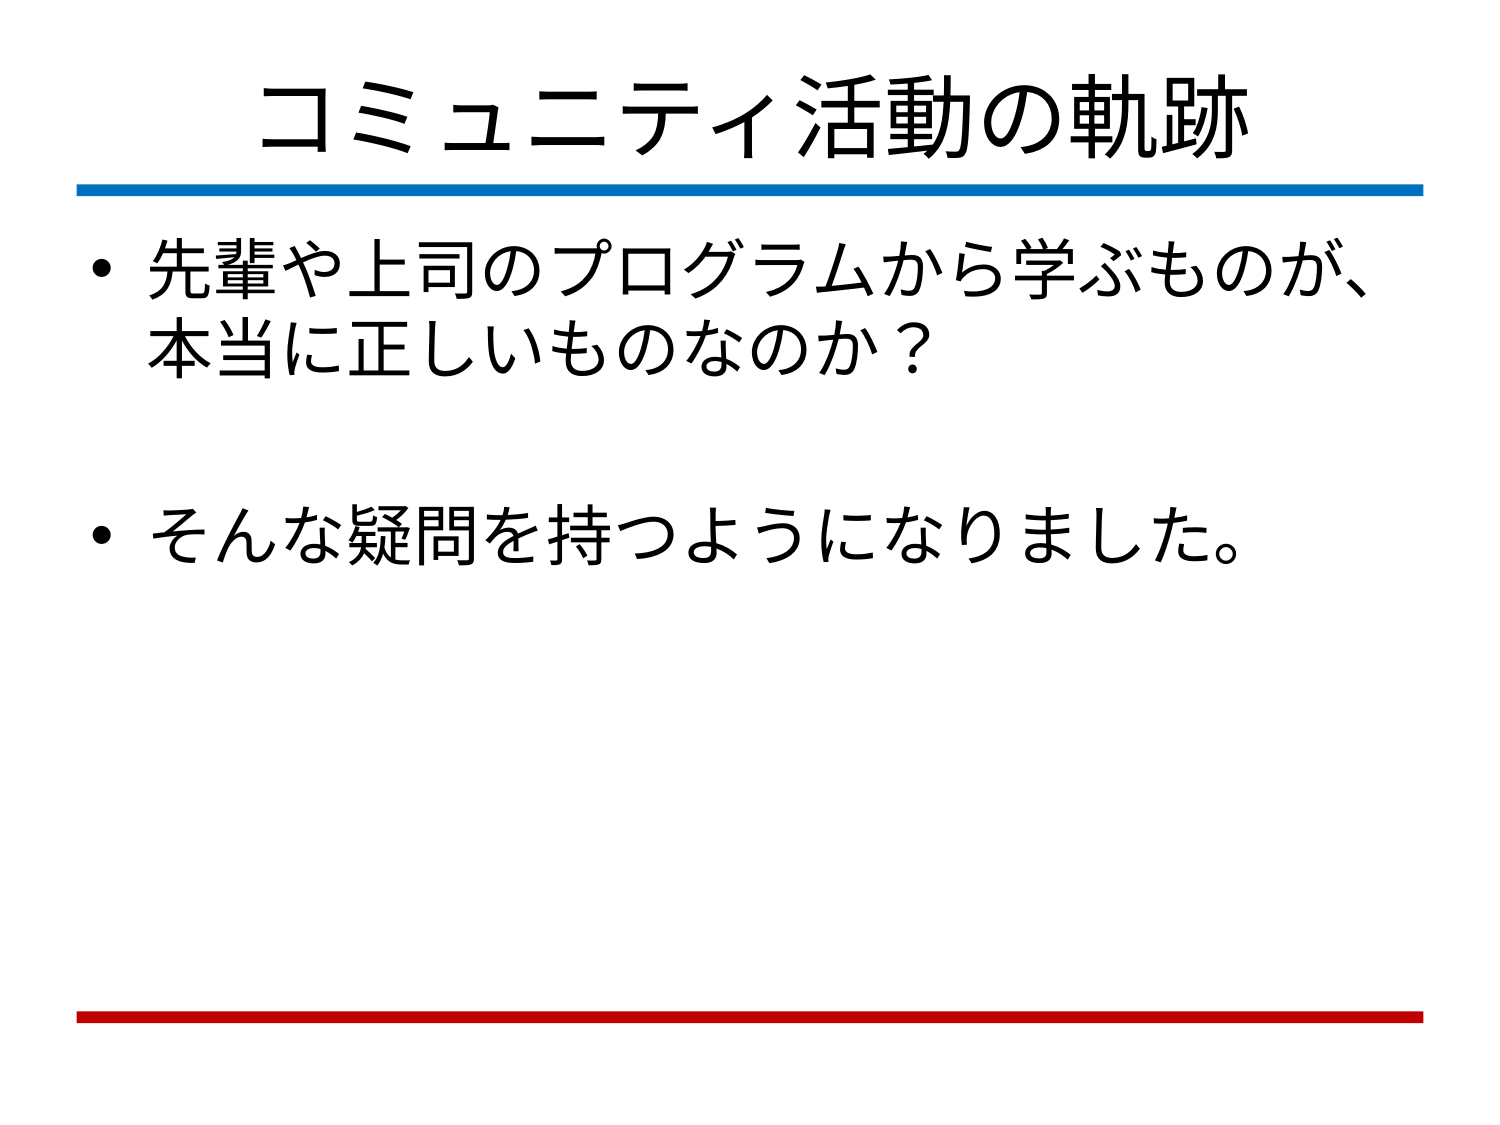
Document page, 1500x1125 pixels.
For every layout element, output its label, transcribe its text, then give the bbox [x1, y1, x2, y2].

title コミュニティ活動の軌跡 [75, 45, 1425, 185]
list 先輩や上司のプログラムから学ぶものが、本当に正しいものなのか？ そんな疑問を持つようになりました。 [75, 219, 1425, 1005]
